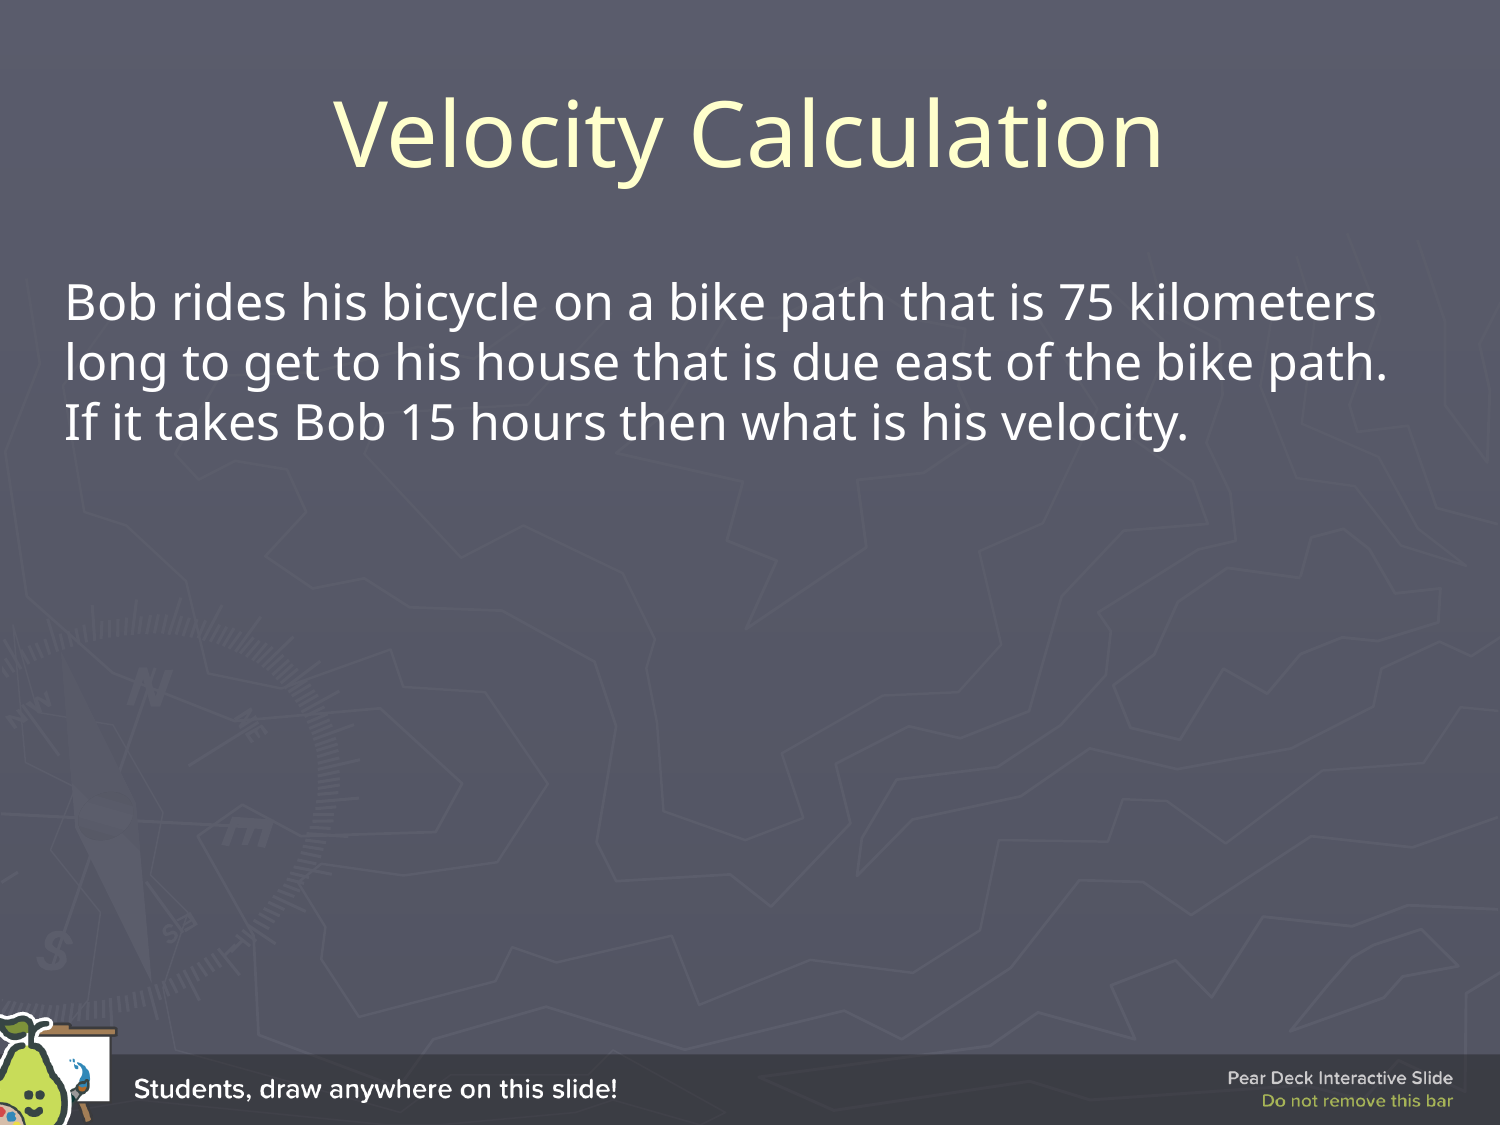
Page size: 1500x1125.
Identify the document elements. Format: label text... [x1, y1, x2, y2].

title Velocity Calculation [49, 37, 1451, 225]
list Bob rides his bicycle on a bike path that is 75 kilometers long to get to his house that is due east of the bike path. If it takes Bob 15 hours then what is his velocity. [49, 262, 1451, 1001]
picture [0, 1007, 1500, 1125]
